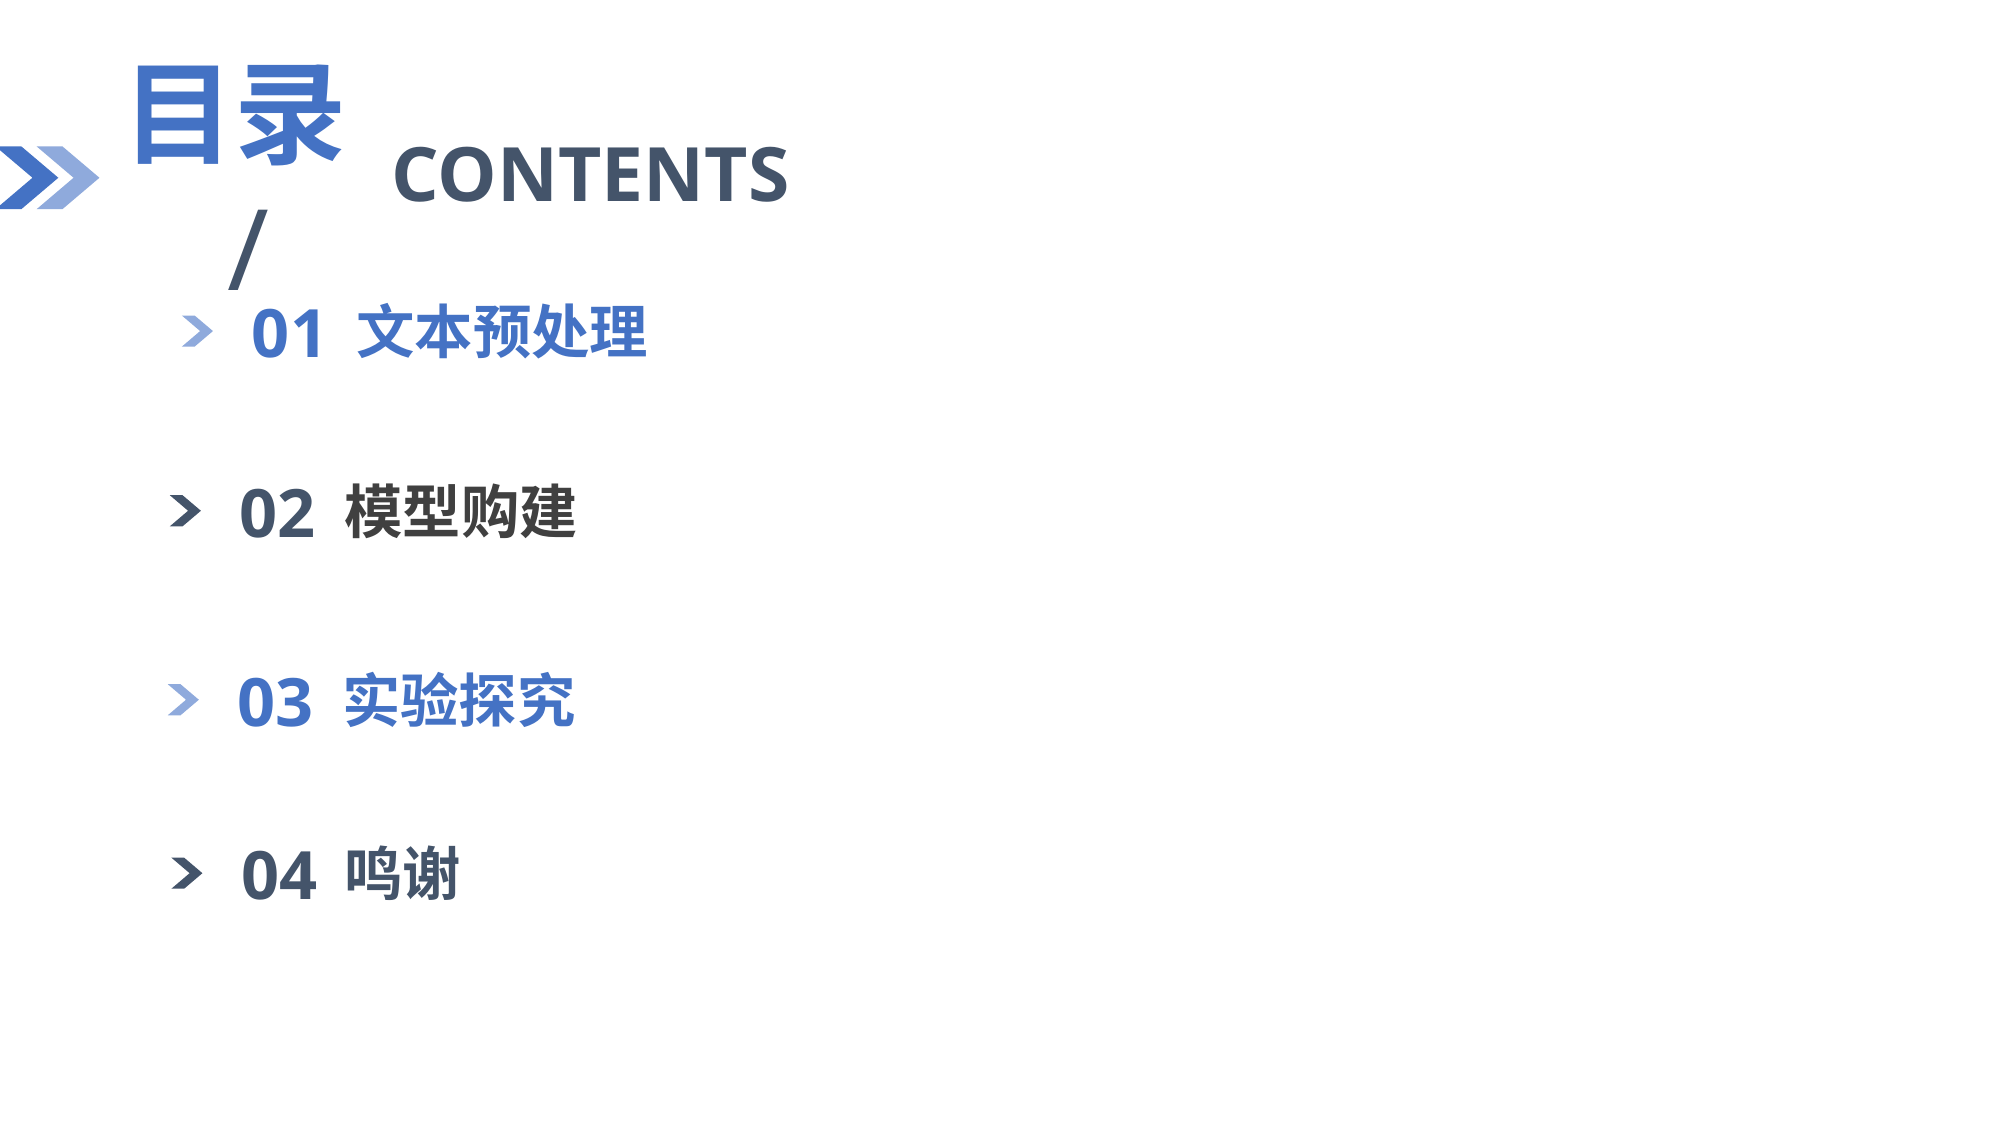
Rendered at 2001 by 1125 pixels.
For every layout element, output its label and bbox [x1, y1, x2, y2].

text_box [167, 641, 977, 758]
text_box [181, 273, 857, 389]
text_box [169, 452, 845, 569]
text_box [0, 118, 807, 237]
text_box [171, 815, 845, 931]
